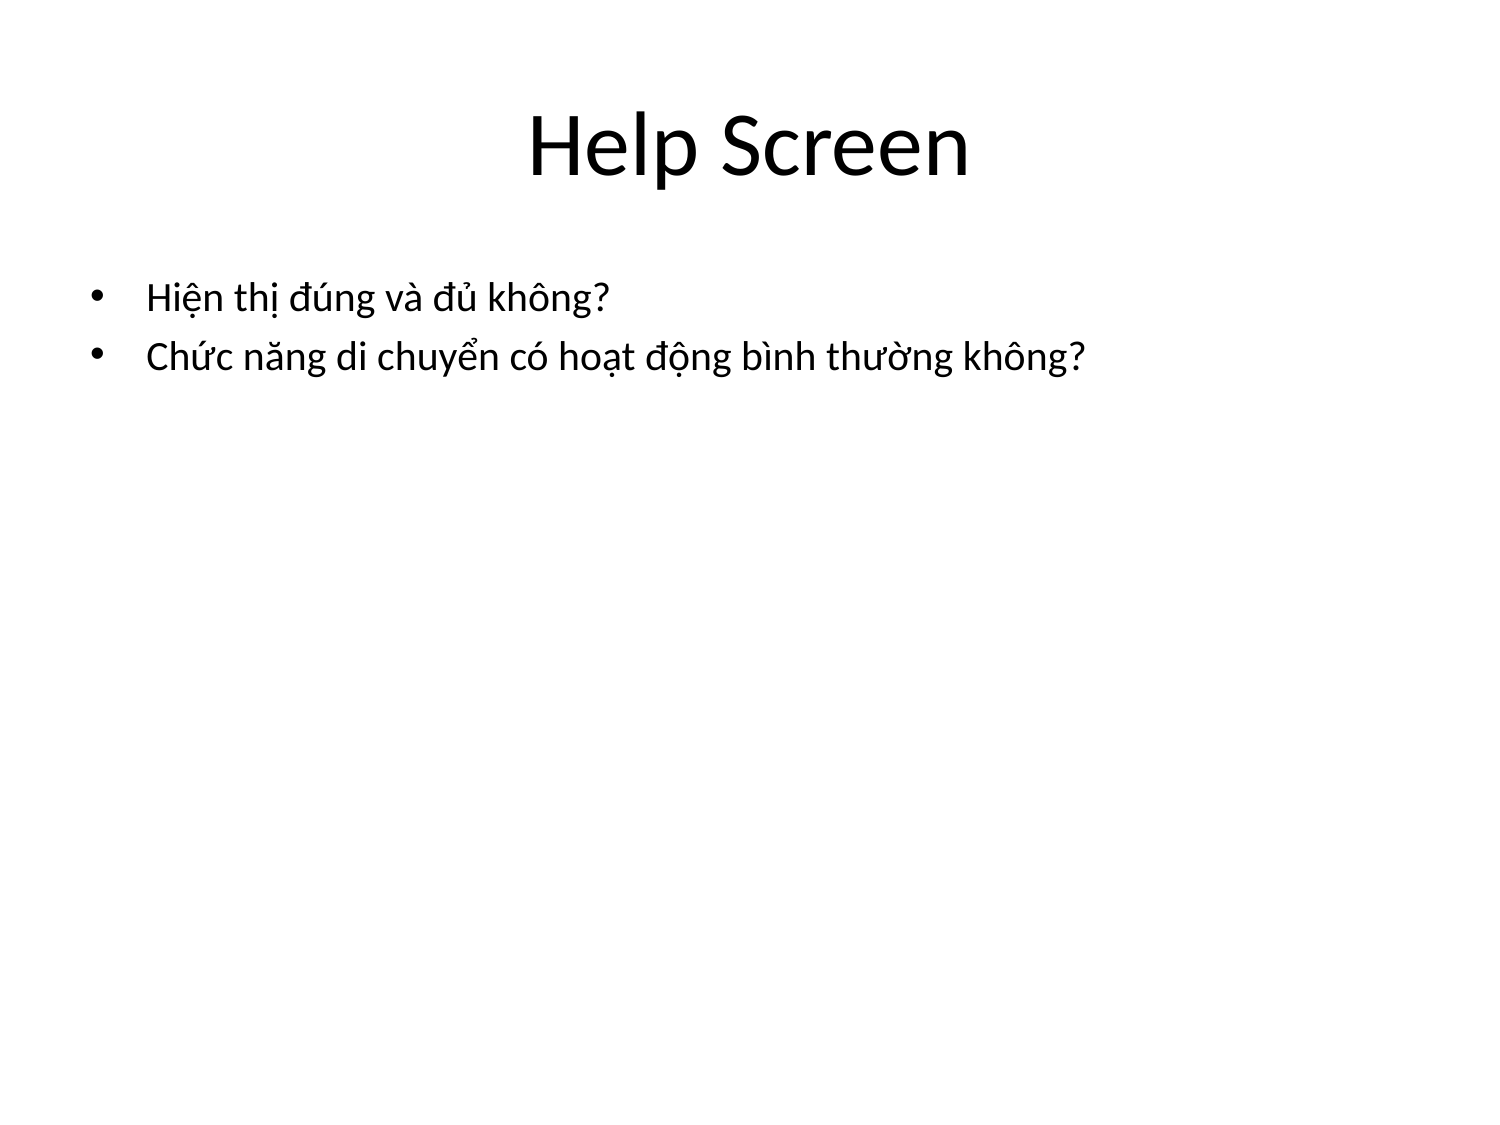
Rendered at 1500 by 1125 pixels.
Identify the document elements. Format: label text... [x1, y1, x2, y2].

list Hiện thị đúng và đủ không? Chức năng di chuyển có hoạt động bình thường không? [75, 262, 1425, 1005]
title Help Screen [75, 45, 1425, 233]
